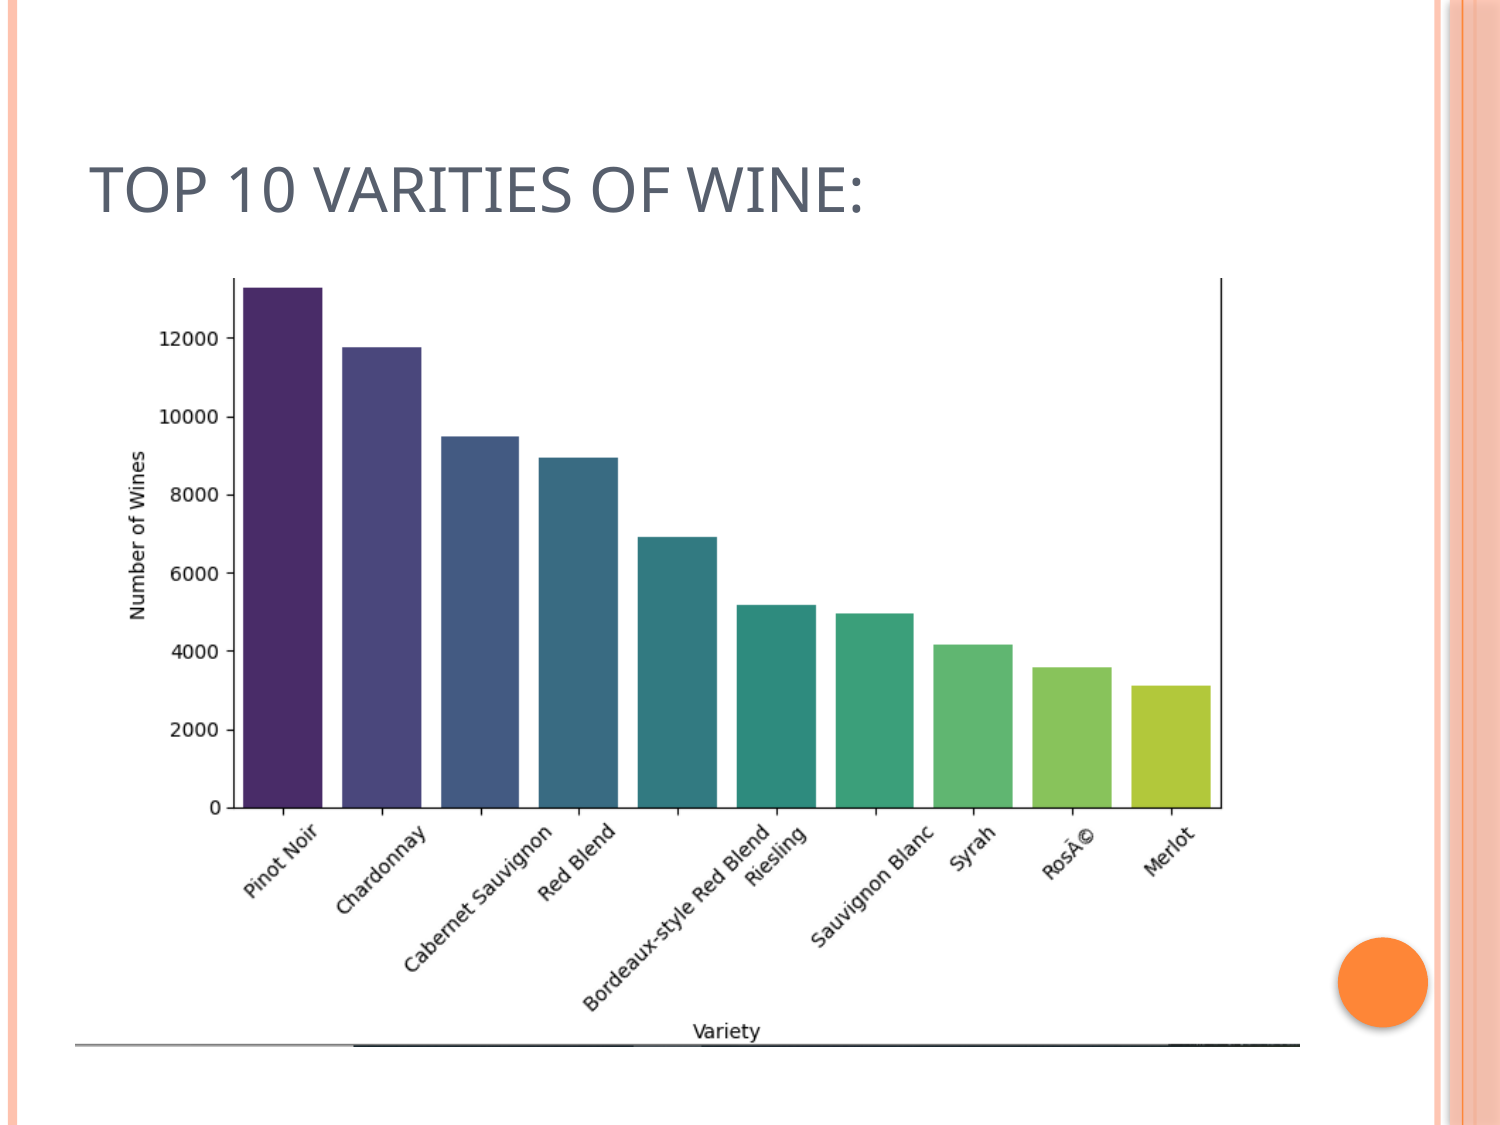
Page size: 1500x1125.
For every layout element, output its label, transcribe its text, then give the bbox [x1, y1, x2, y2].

title Top 10 varities of wine: [75, 45, 1300, 233]
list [74, 277, 1301, 1047]
